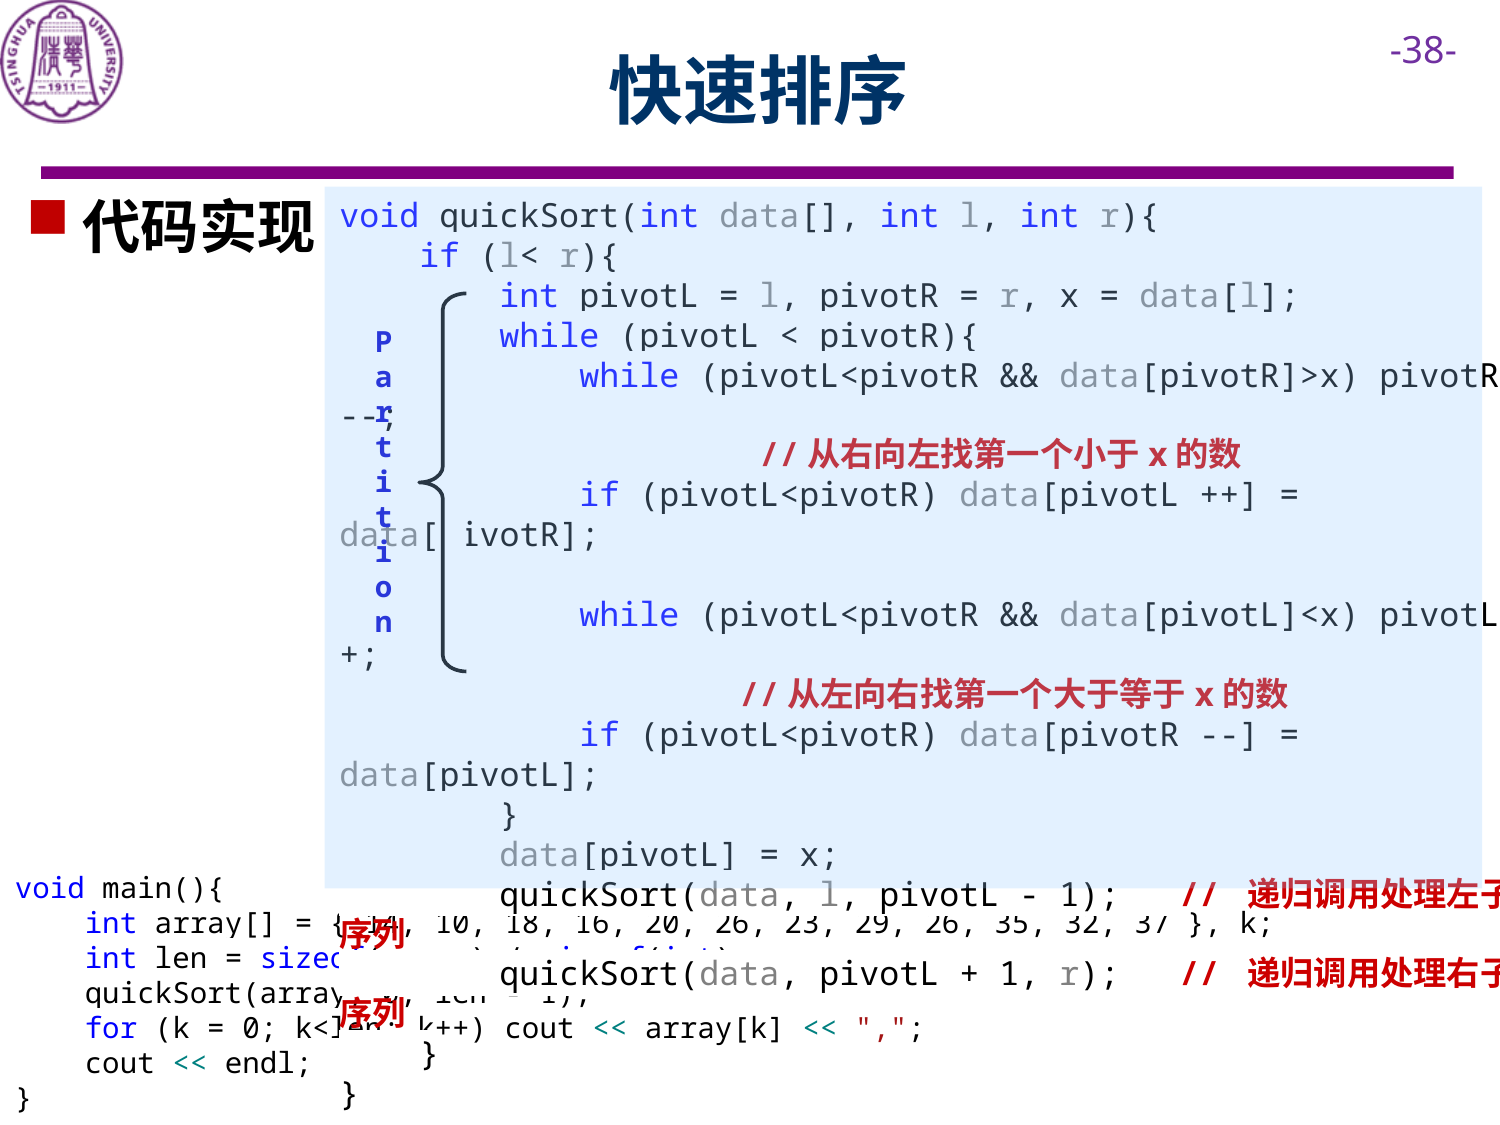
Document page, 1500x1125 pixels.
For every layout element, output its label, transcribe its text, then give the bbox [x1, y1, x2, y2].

title 快速排序 [135, 13, 1383, 165]
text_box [324, 186, 1500, 889]
text_box void main(){ int array[] = { 14, 10, 18, 16, 20, 26, 23, 29, 26, 35, 32, 37 }, k; int len = sizeof(array) / sizeof(int); quickSort(array, 0, len - 1); for (k = 0; k<len; k++) cout << array[k] << ","; cout << endl; } [0, 862, 1382, 1122]
picture [0, 0, 124, 124]
text_box 代码实现 [11, 182, 1447, 267]
